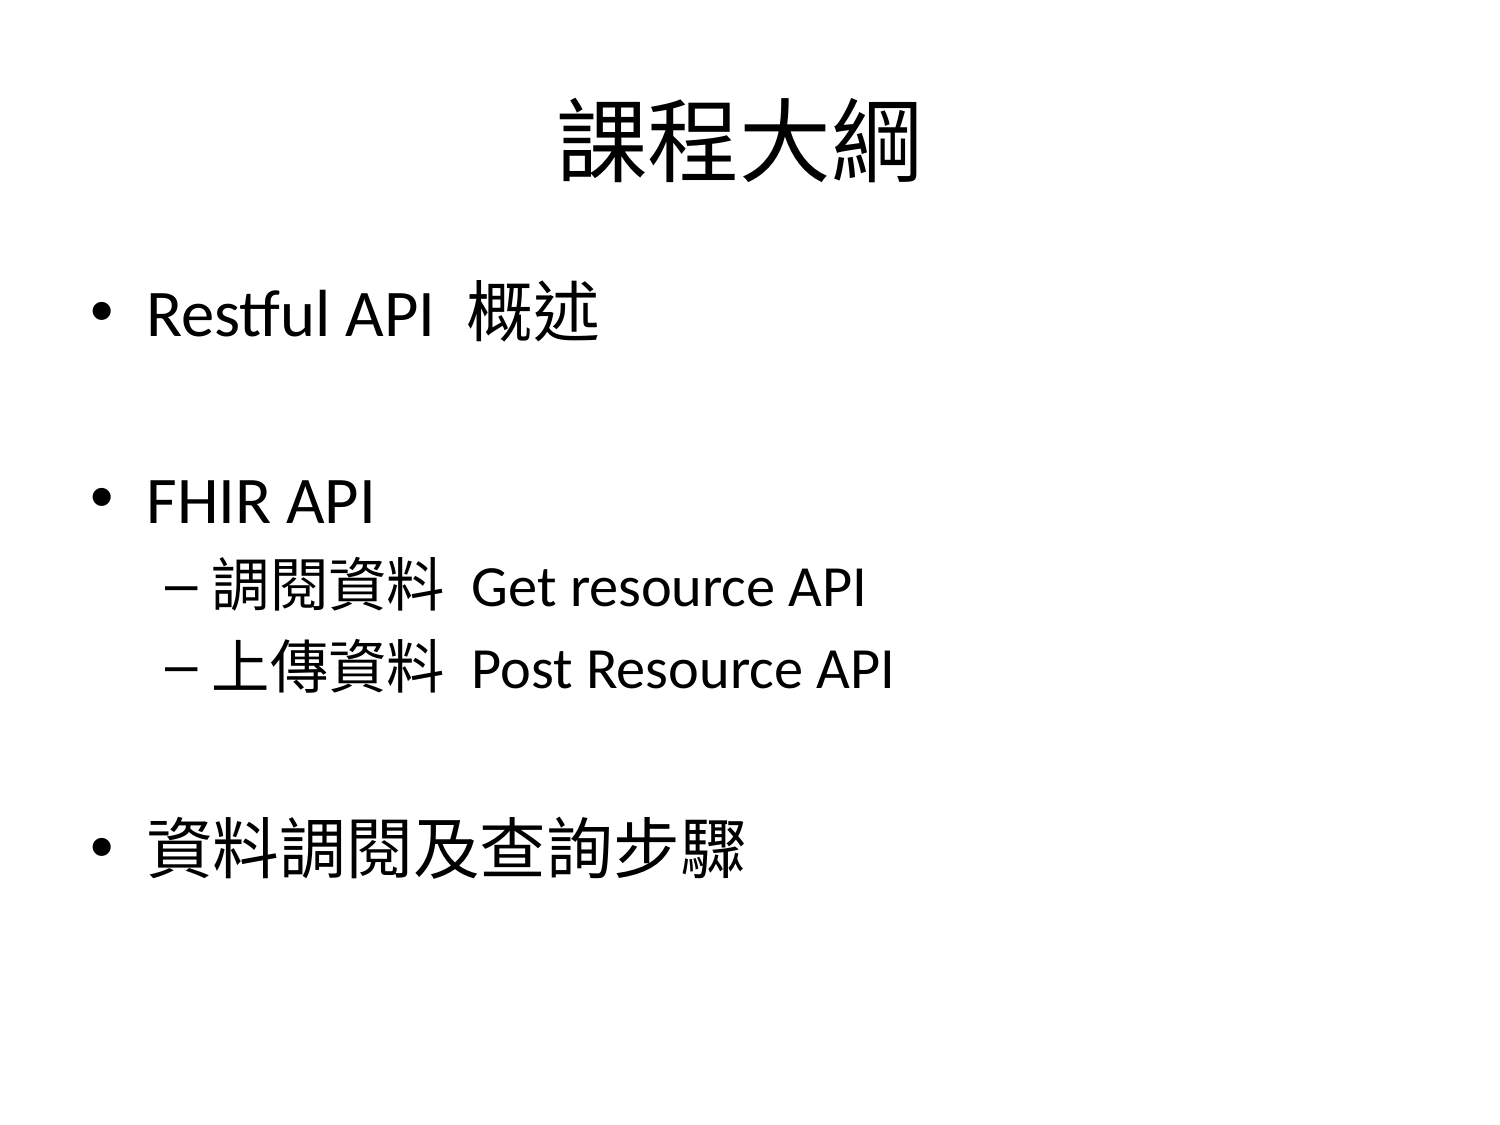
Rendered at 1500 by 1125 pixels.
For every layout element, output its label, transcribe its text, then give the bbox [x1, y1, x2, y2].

title 課程大綱 [75, 45, 1425, 233]
list Restful API 概述 FHIR API 調閱資料 Get resource API 上傳資料 Post Resource API 資料調閱及查詢步驟 [75, 262, 1425, 1005]
